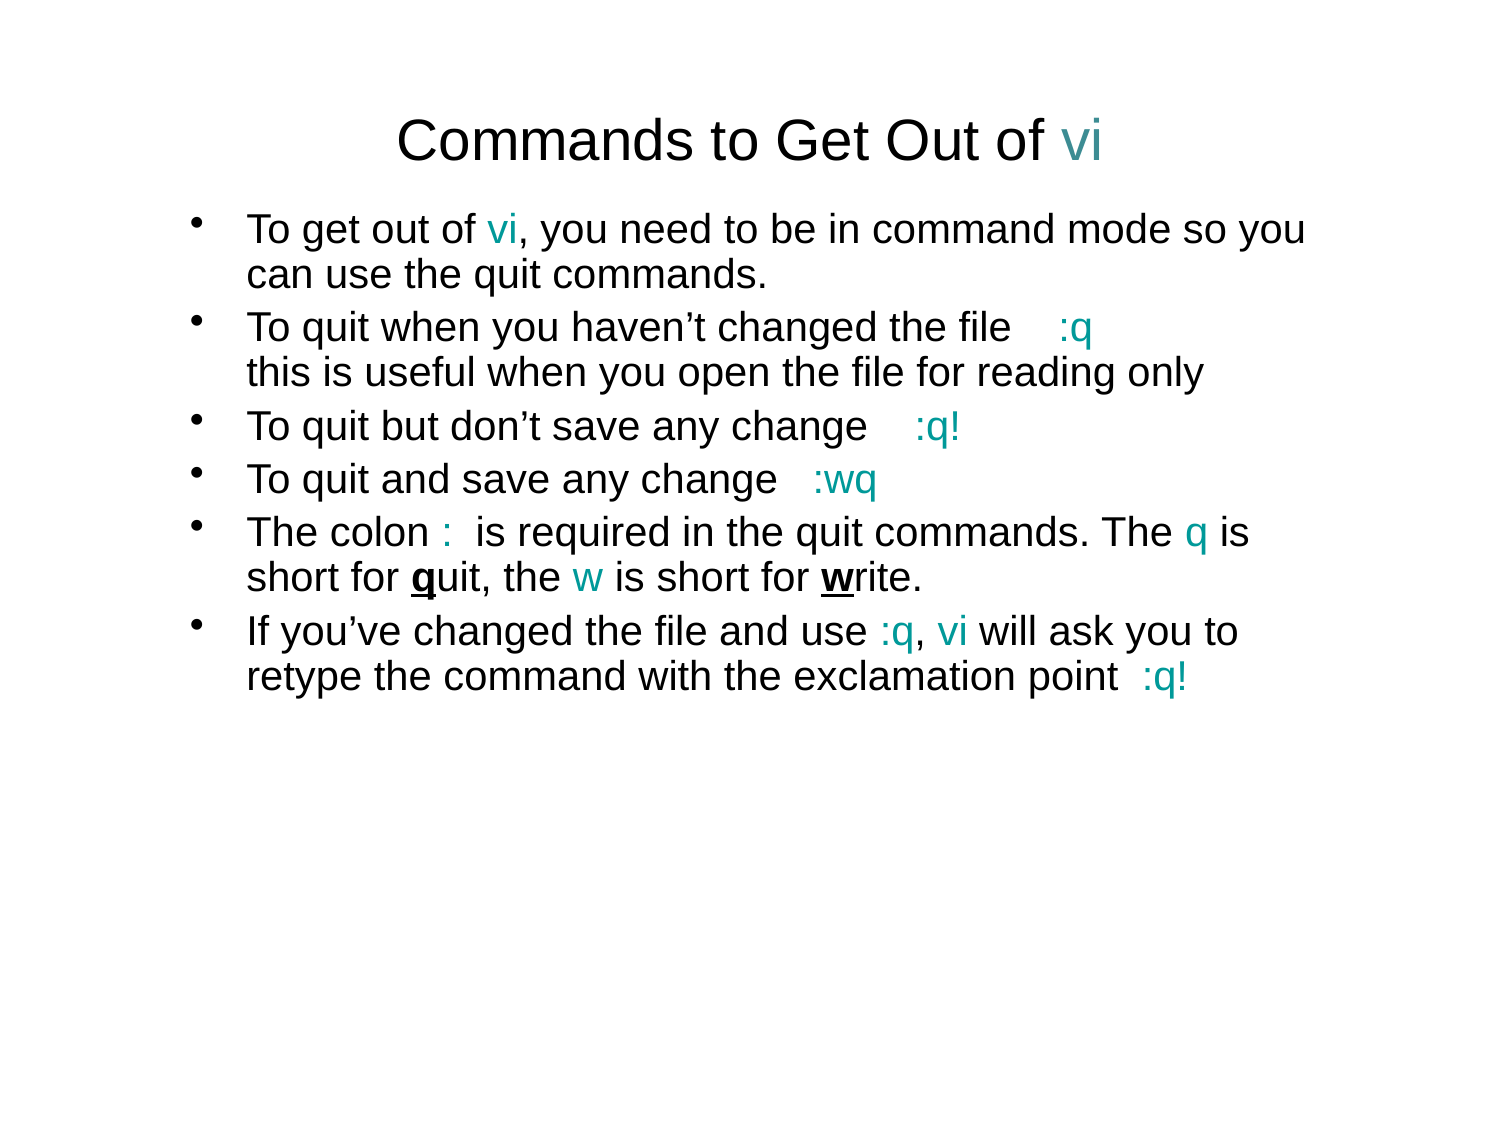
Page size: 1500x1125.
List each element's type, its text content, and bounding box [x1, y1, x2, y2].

list To get out of vi, you need to be in command mode so you can use the quit commands. To quit when you haven’t changed the file :q this is useful when you open the file for reading only To quit but don’t save any change :q! To quit and save any change :wq The colon : is required in the quit commands. The q is short for quit, the w is short for write. If you’ve changed the file and use :q, vi will ask you to retype the command with the exclamation point :q! [174, 199, 1351, 943]
title Commands to Get Out of vi [74, 87, 1426, 188]
